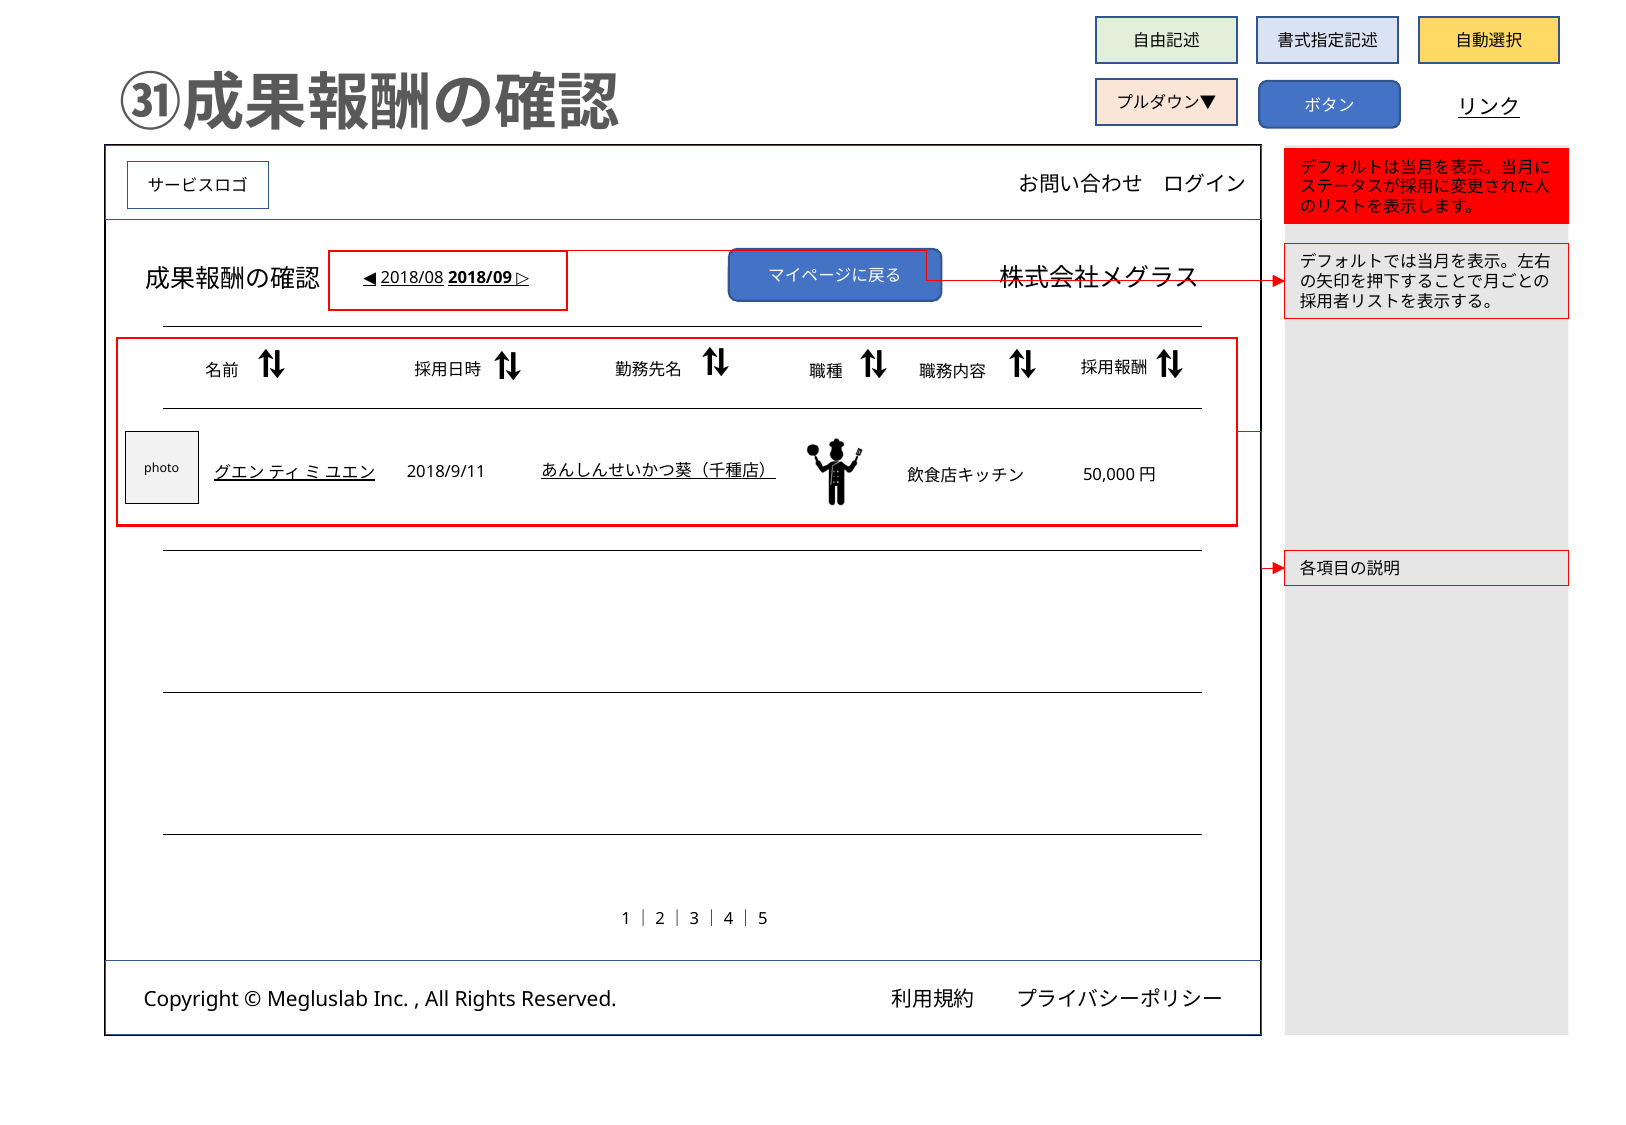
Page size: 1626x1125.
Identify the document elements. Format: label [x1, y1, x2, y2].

picture [493, 351, 522, 380]
picture [701, 347, 730, 376]
picture [882, 349, 888, 378]
picture [799, 435, 851, 507]
picture [257, 349, 286, 378]
text_box [104, 0, 1569, 1036]
picture [1008, 349, 1037, 378]
picture [1154, 349, 1184, 378]
